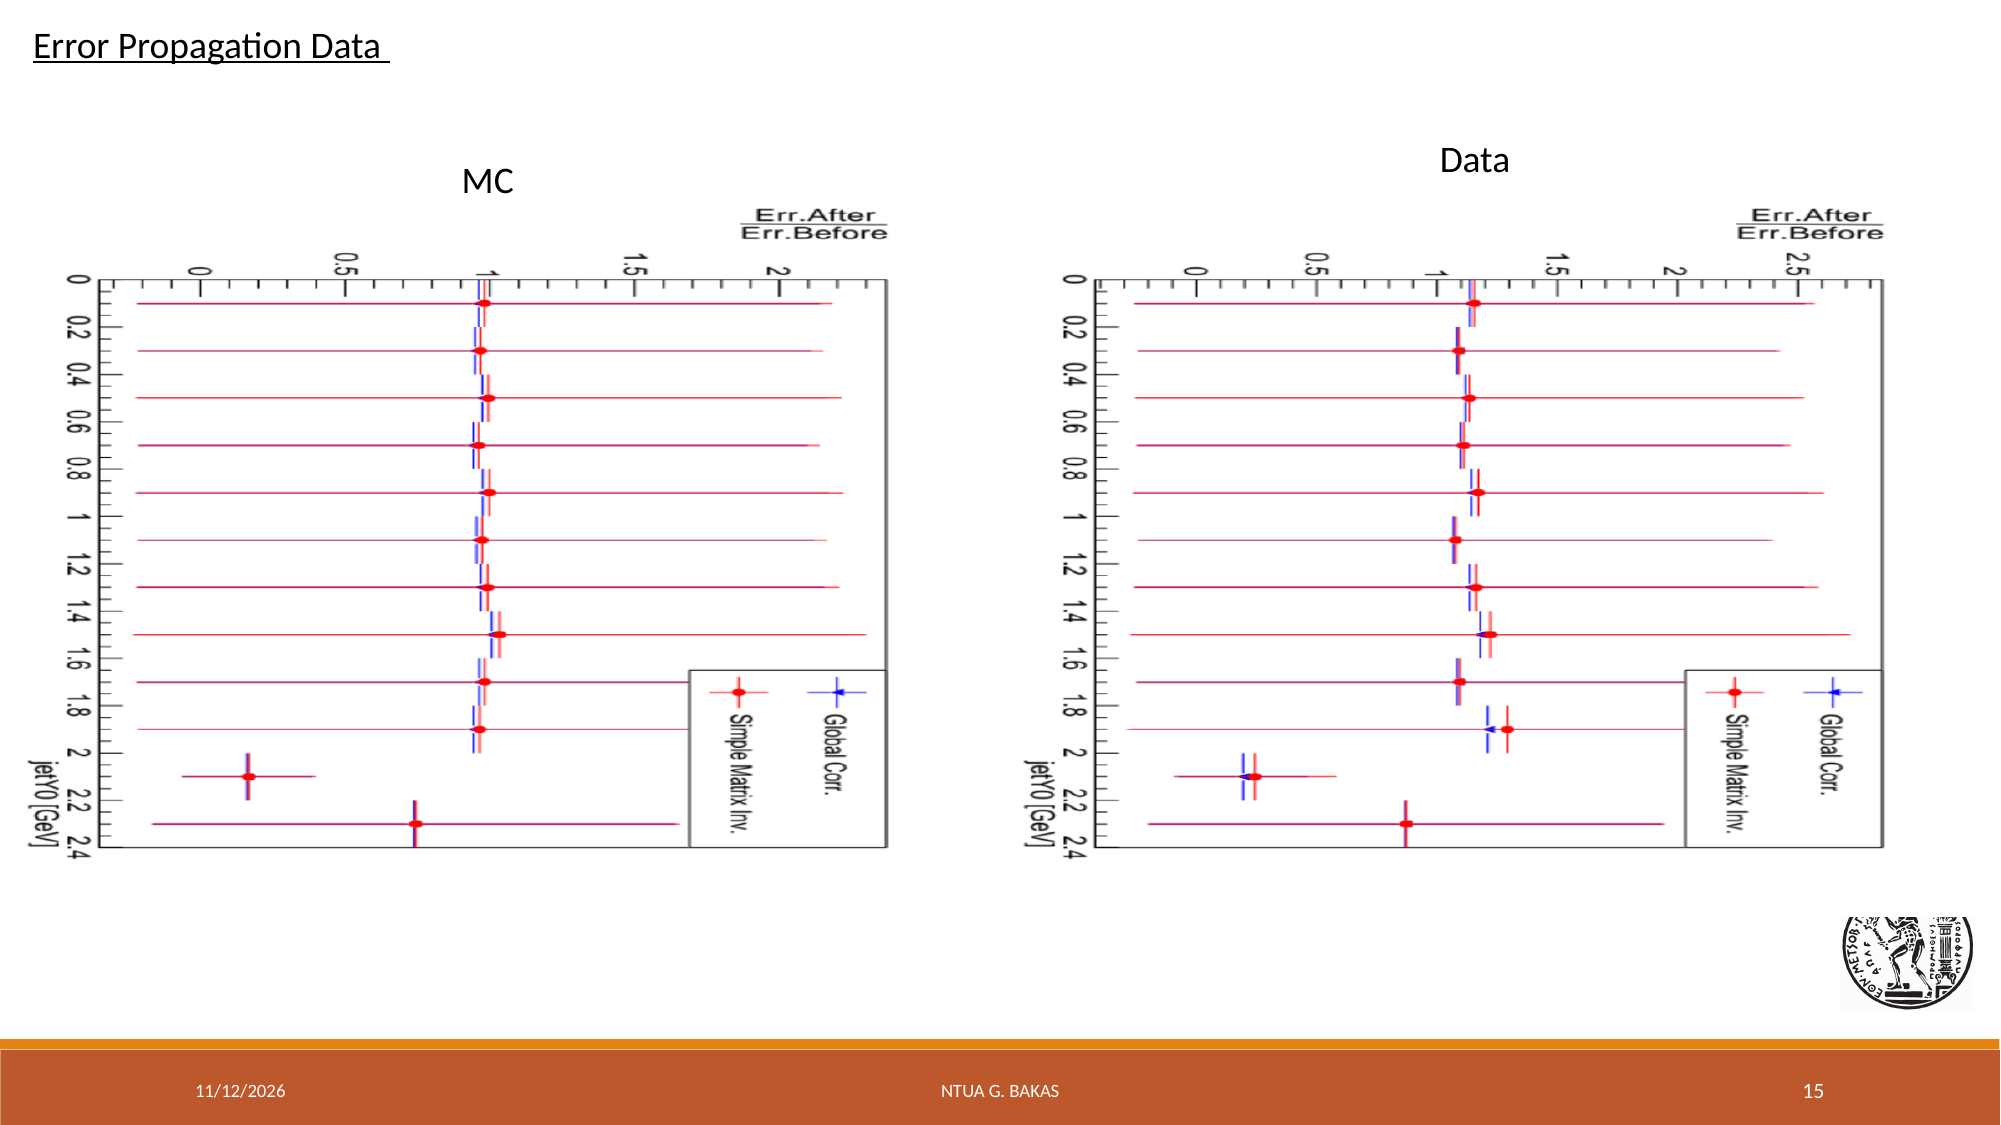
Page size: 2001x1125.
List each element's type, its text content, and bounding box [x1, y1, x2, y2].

slide_number 15 [1624, 1061, 1840, 1120]
text_box Error Propagation Data [18, 13, 1952, 74]
picture [140, 71, 849, 1054]
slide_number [180, 1061, 586, 1120]
footer NTUA G. Bakas [604, 1059, 1396, 1120]
picture [1135, 71, 1975, 1054]
